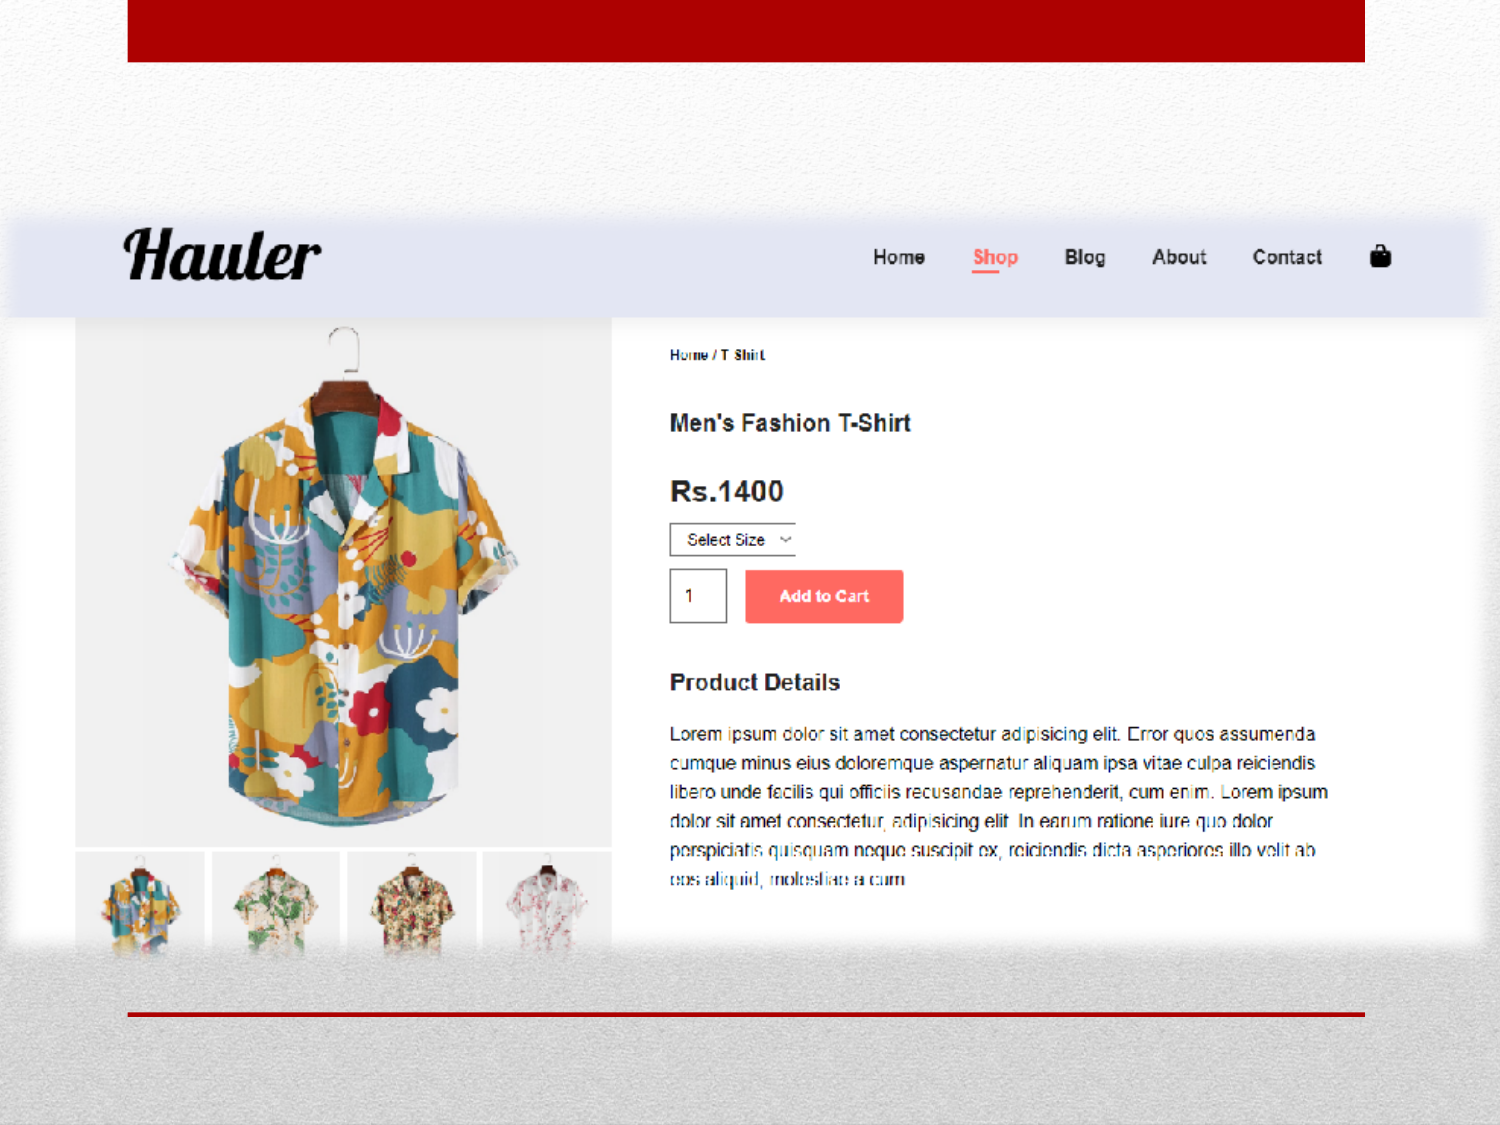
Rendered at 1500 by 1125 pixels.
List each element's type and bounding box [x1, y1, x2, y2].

picture [0, 199, 1500, 964]
